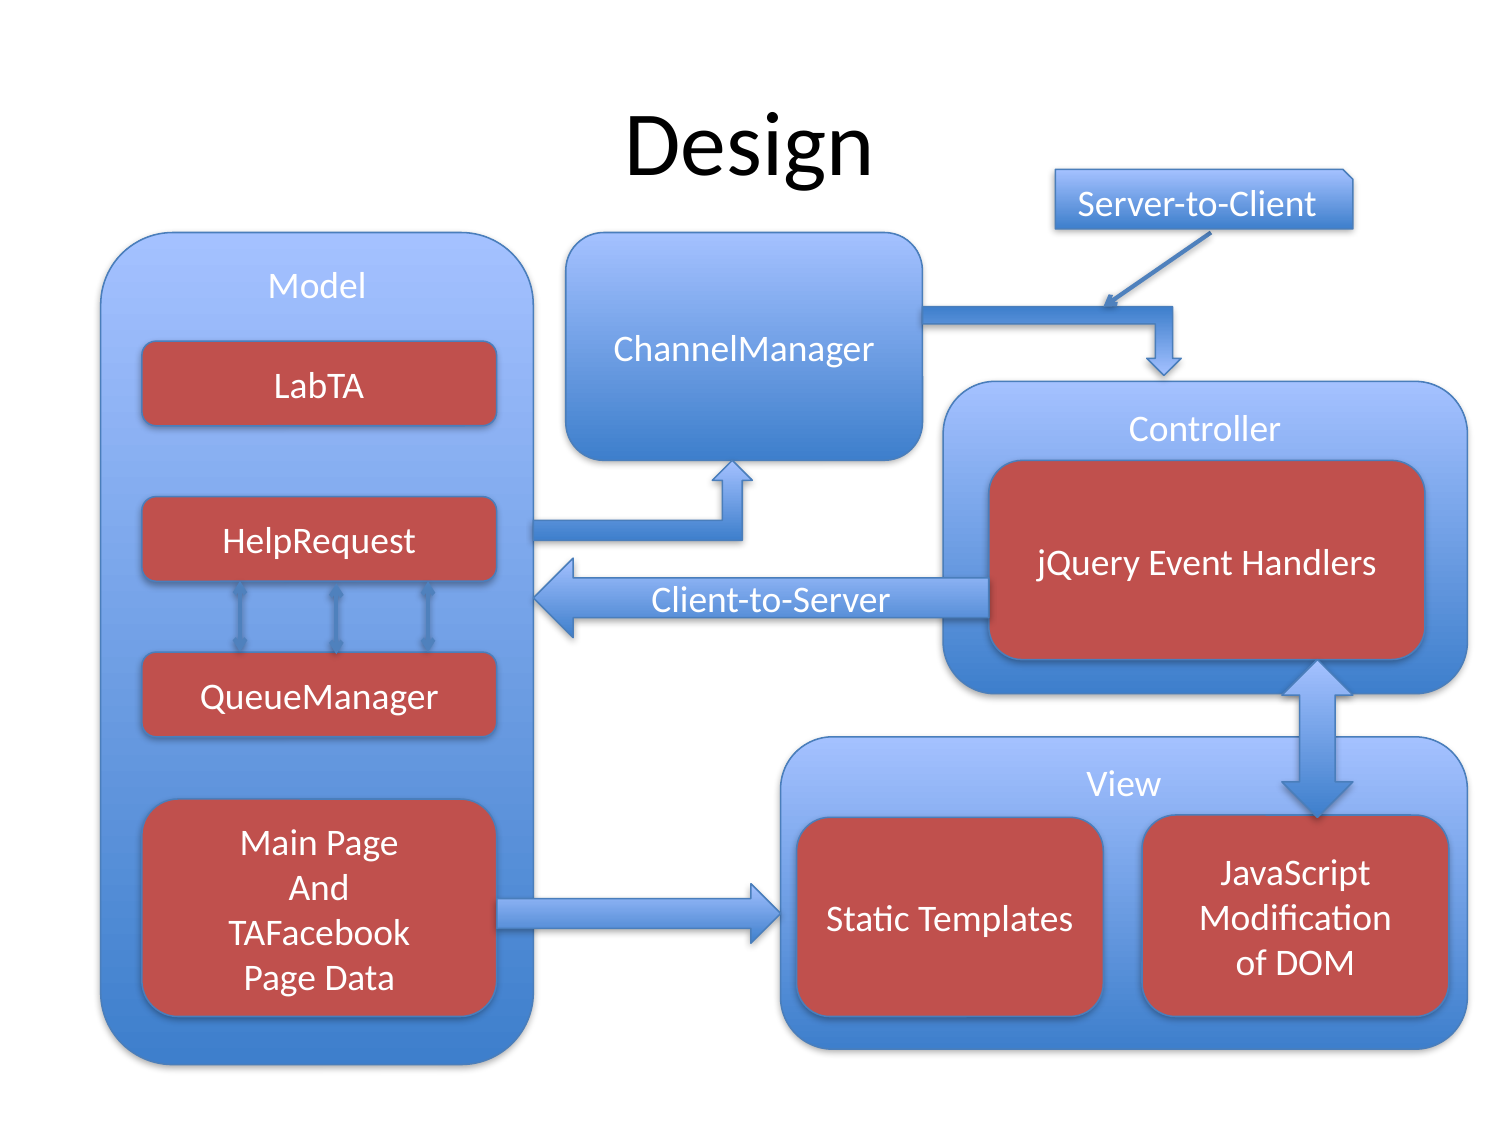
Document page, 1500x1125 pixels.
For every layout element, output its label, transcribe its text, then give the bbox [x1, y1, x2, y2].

text_box JavaScript Modification of DOM [1141, 814, 1450, 1018]
text_box ChannelManager [564, 231, 924, 462]
text_box [921, 305, 1182, 376]
text_box QueueManager [141, 651, 498, 738]
text_box Server-to-Client [1054, 168, 1354, 230]
text_box Controller [942, 380, 1469, 695]
text_box View [779, 736, 1469, 1050]
title Design [75, 45, 1425, 233]
text_box Model [99, 231, 535, 1066]
text_box Main Page And TAFacebook Page Data [141, 798, 498, 1018]
text_box LabTA [141, 340, 498, 427]
text_box Static Templates [795, 816, 1105, 1018]
text_box HelpRequest [141, 495, 498, 583]
text_box jQuery Event Handlers [987, 459, 1426, 661]
text_box [496, 882, 782, 944]
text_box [1103, 232, 1212, 307]
text_box [1281, 658, 1354, 818]
text_box [532, 459, 754, 542]
text_box Client-to-Server [532, 557, 990, 639]
